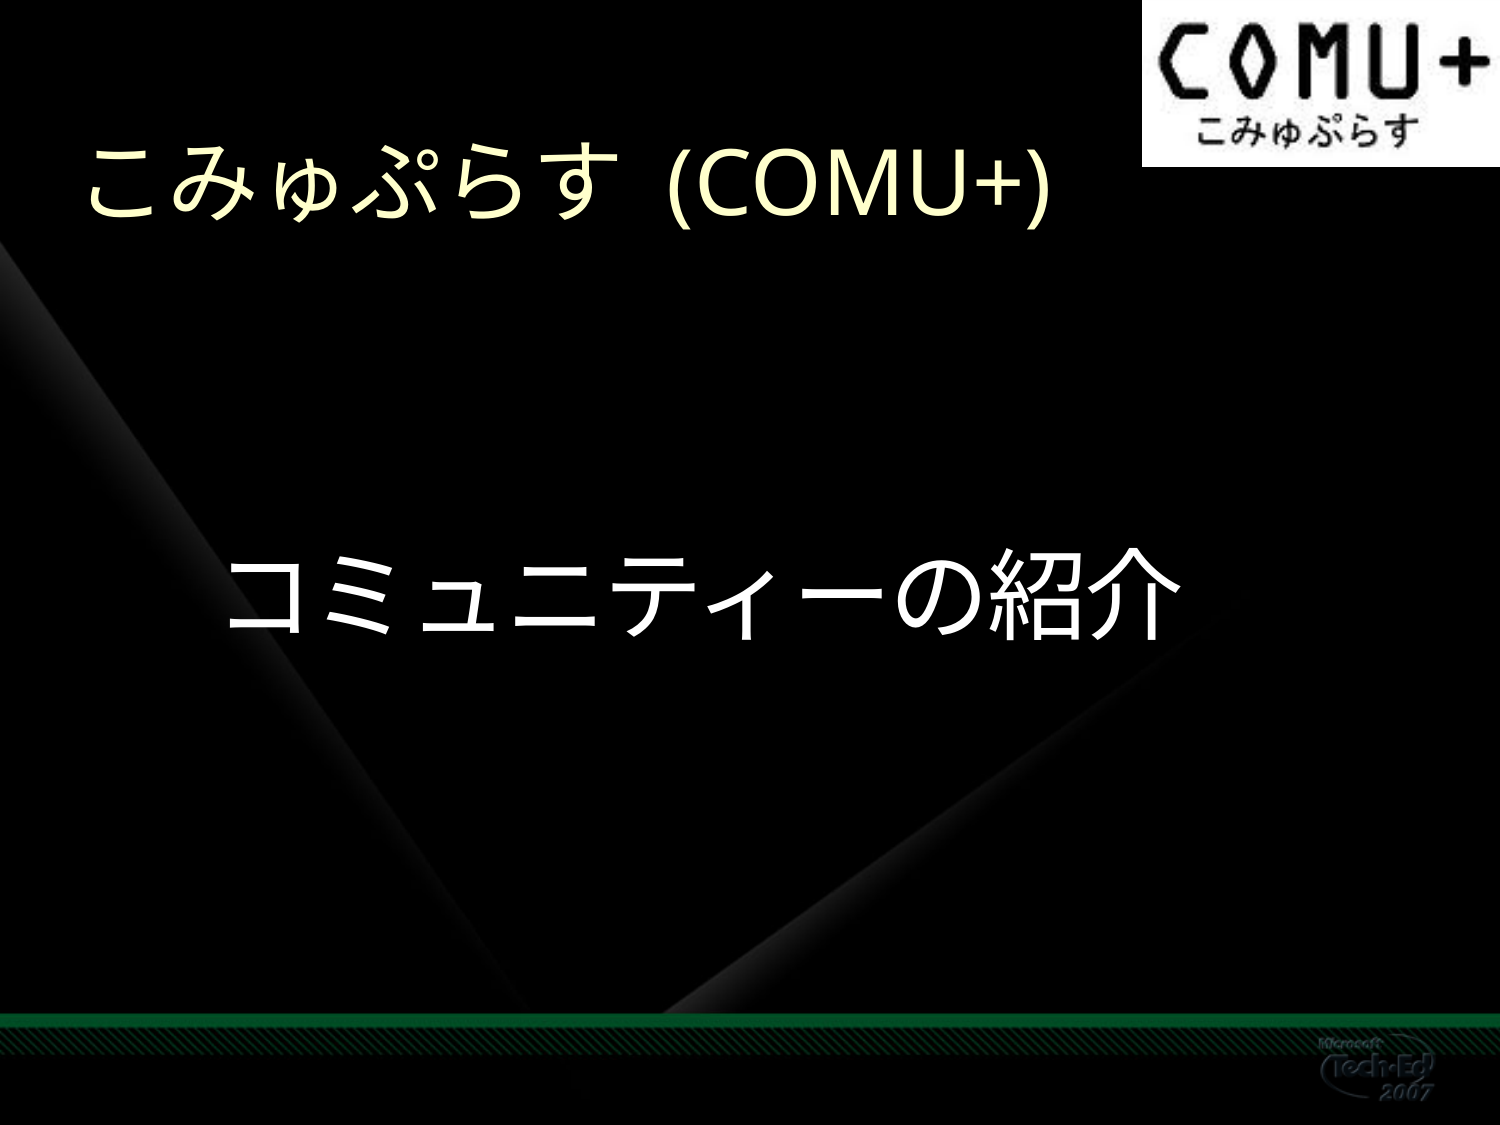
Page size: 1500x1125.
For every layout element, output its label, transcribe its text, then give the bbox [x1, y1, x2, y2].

list こみゅぷらす (COMU+) [60, 136, 1438, 267]
title コミュニティーの紹介 [198, 538, 1425, 727]
picture [0, 0, 1500, 1125]
